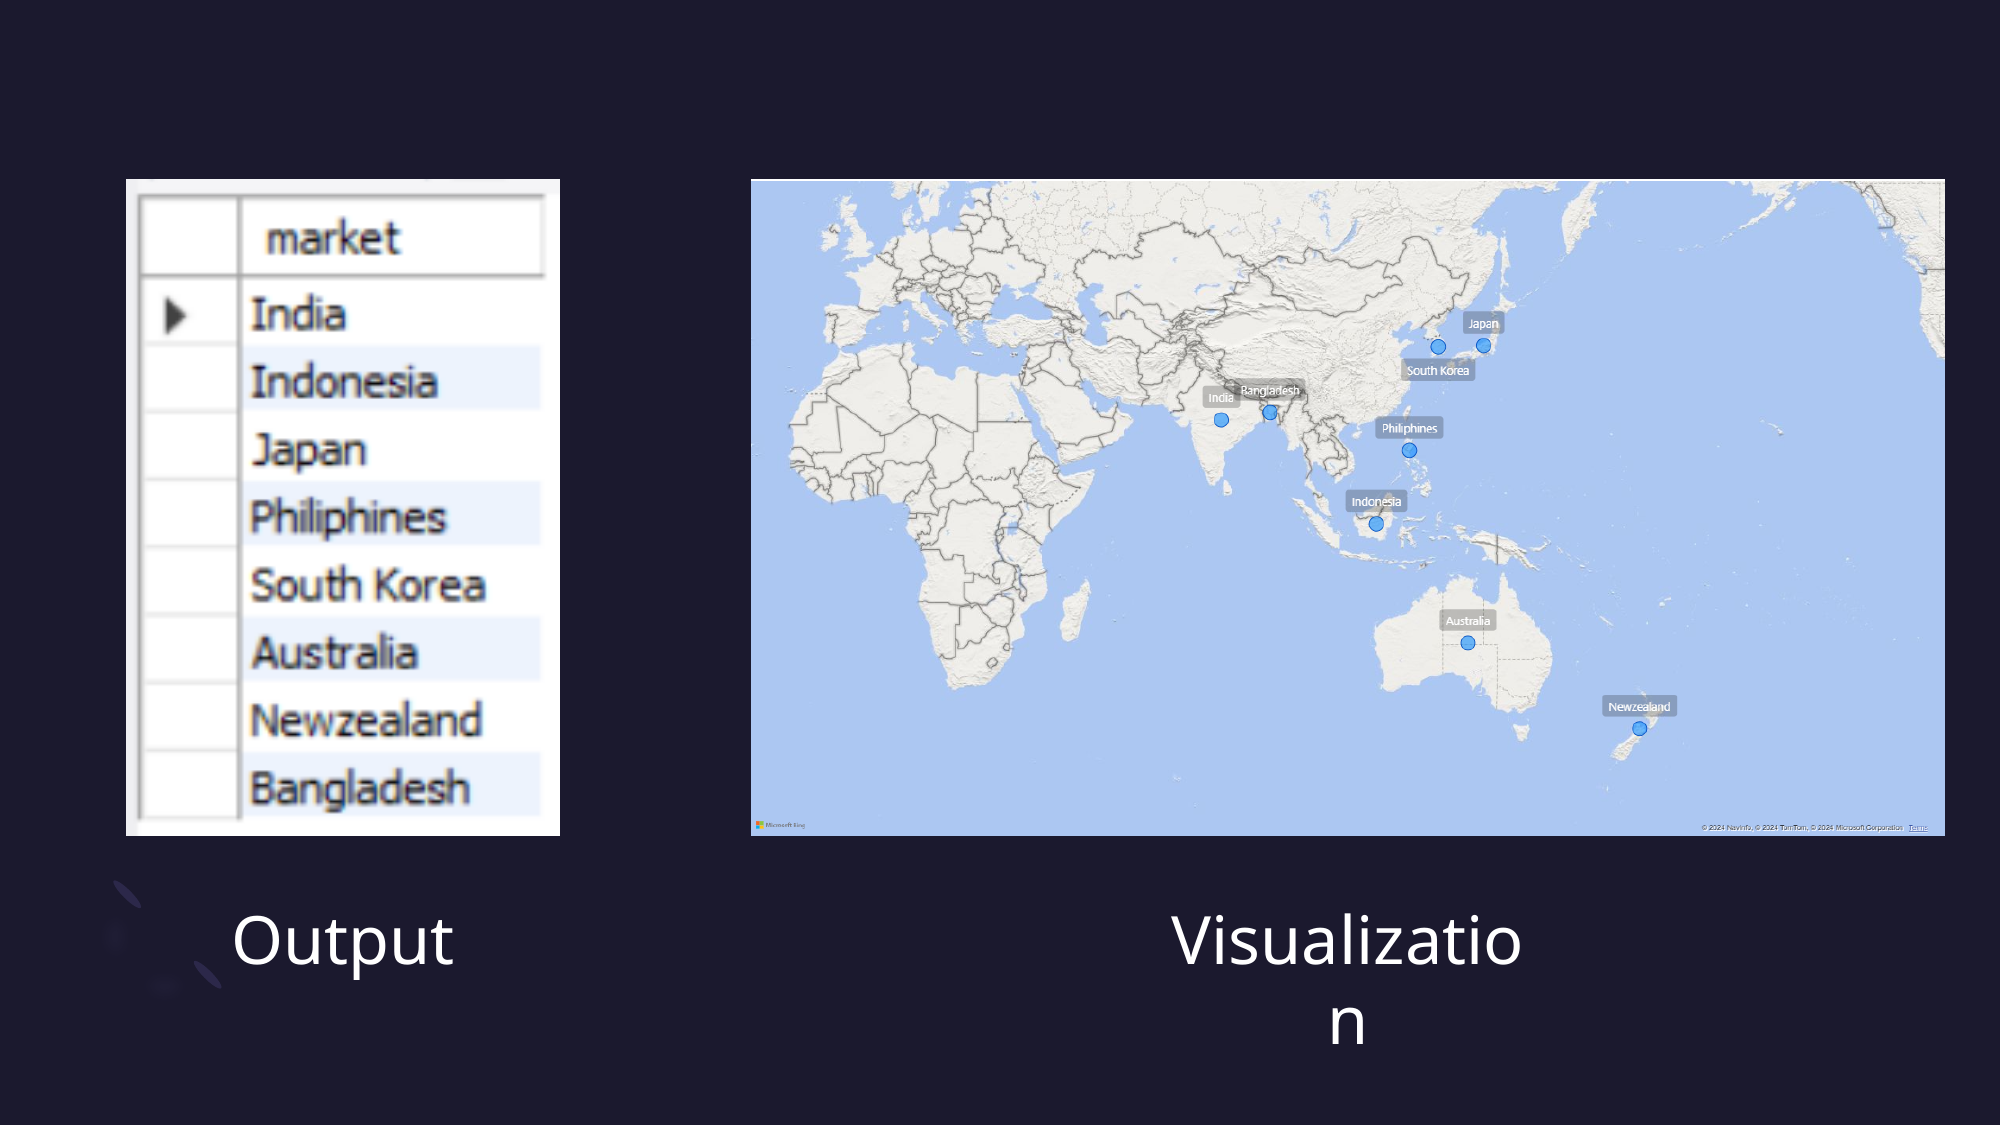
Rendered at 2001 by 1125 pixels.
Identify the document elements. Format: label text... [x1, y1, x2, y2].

text_box Output [179, 890, 506, 986]
picture [126, 179, 560, 837]
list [751, 179, 1945, 837]
text_box Visualization [1148, 890, 1548, 1066]
